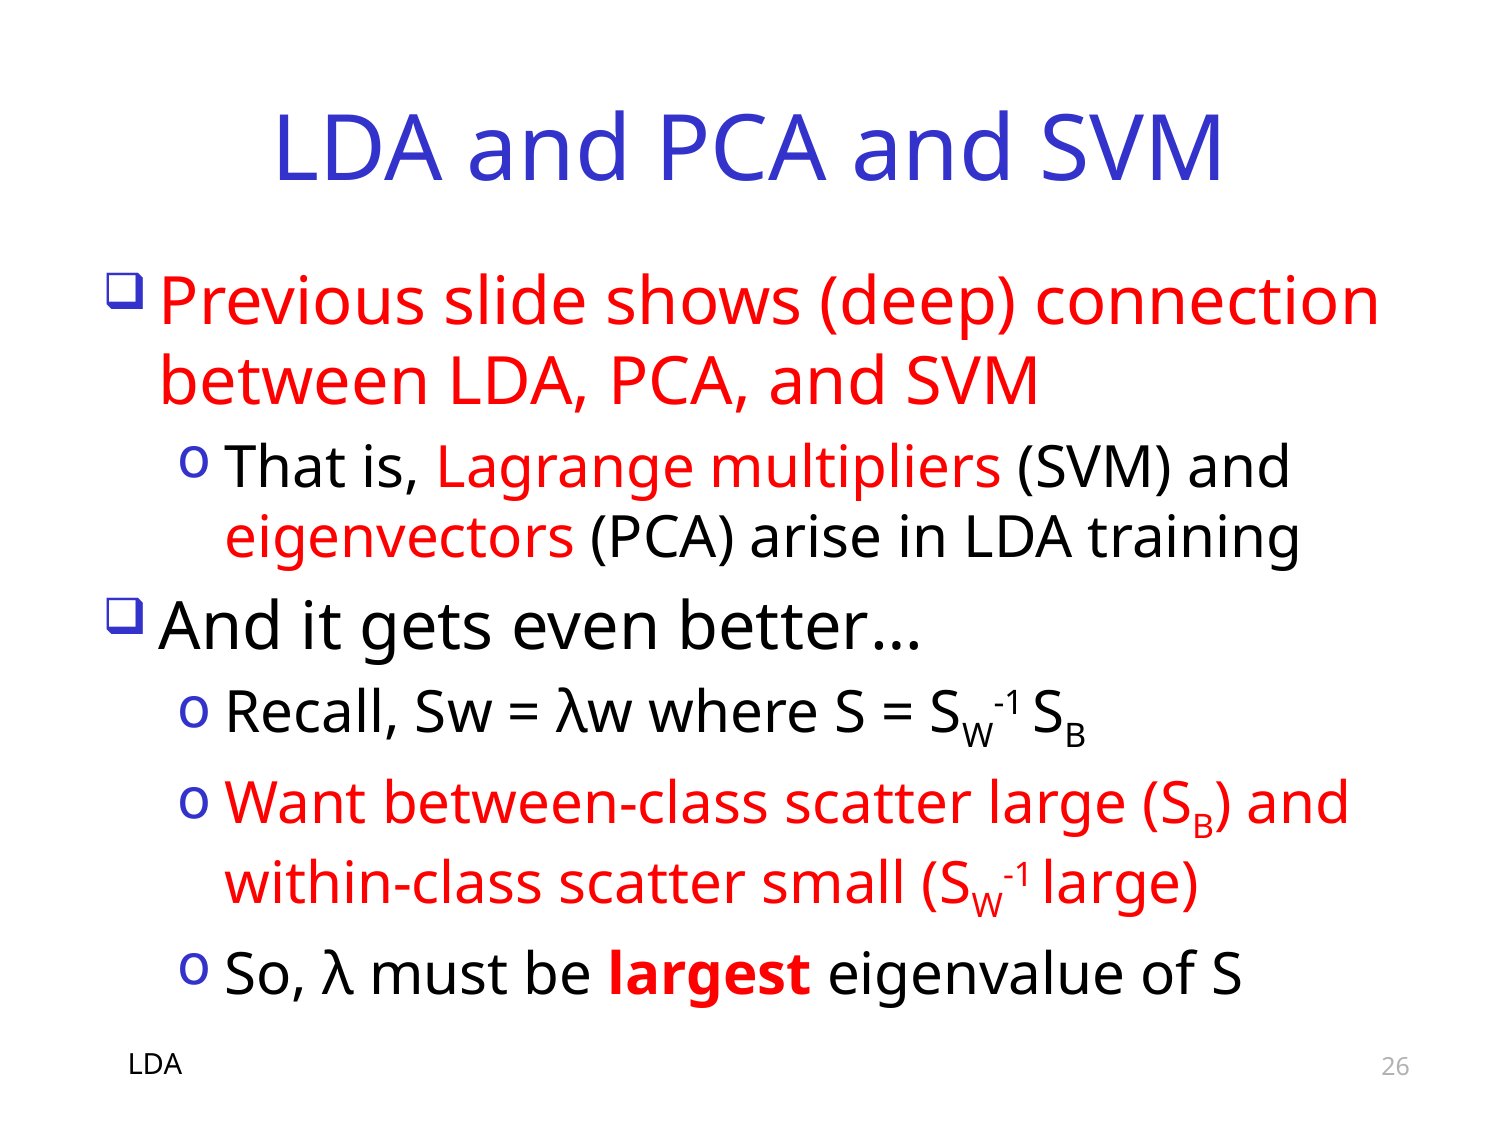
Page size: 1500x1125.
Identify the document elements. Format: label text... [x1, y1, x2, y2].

list Previous slide shows (deep) connection between LDA, PCA, and SVM That is, Lagrange multipliers (SVM) and eigenvectors (PCA) arise in LDA training And it gets even better… Recall, Sw = λw where S = SW-1 SB Want between-class scatter large (SB) and within-class scatter small (SW-1 large) So, λ must be largest eigenvalue of S [87, 249, 1451, 1013]
slide_number 26 [1074, 1037, 1425, 1098]
title LDA and PCA and SVM [112, 49, 1388, 238]
footer LDA [112, 1037, 776, 1101]
